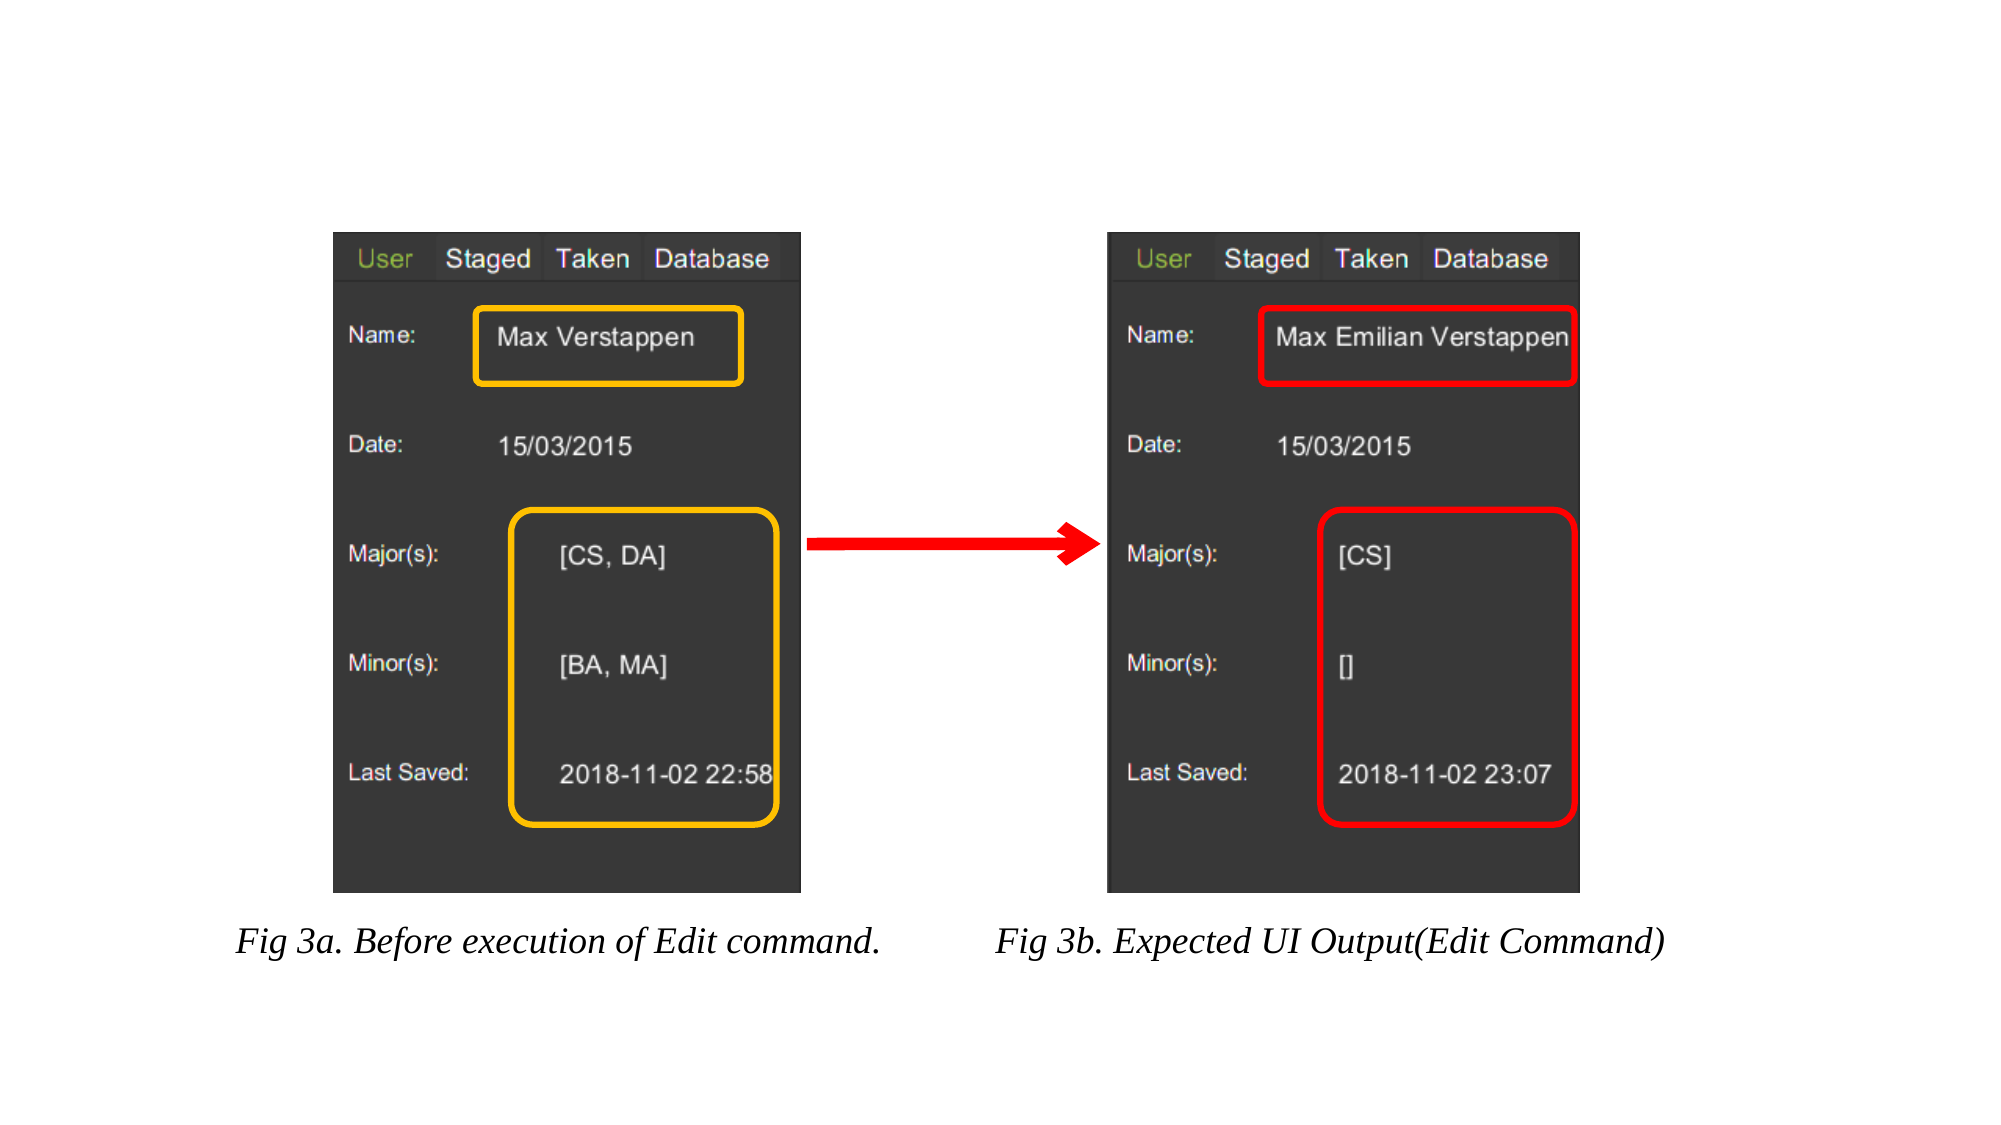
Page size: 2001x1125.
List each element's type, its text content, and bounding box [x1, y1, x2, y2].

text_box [1107, 231, 1580, 893]
text_box Fig 3b. Expected UI Output(Edit Command) [980, 908, 1681, 969]
text_box Fig 3a. Before execution of Edit command. [220, 908, 898, 969]
picture [332, 231, 801, 893]
